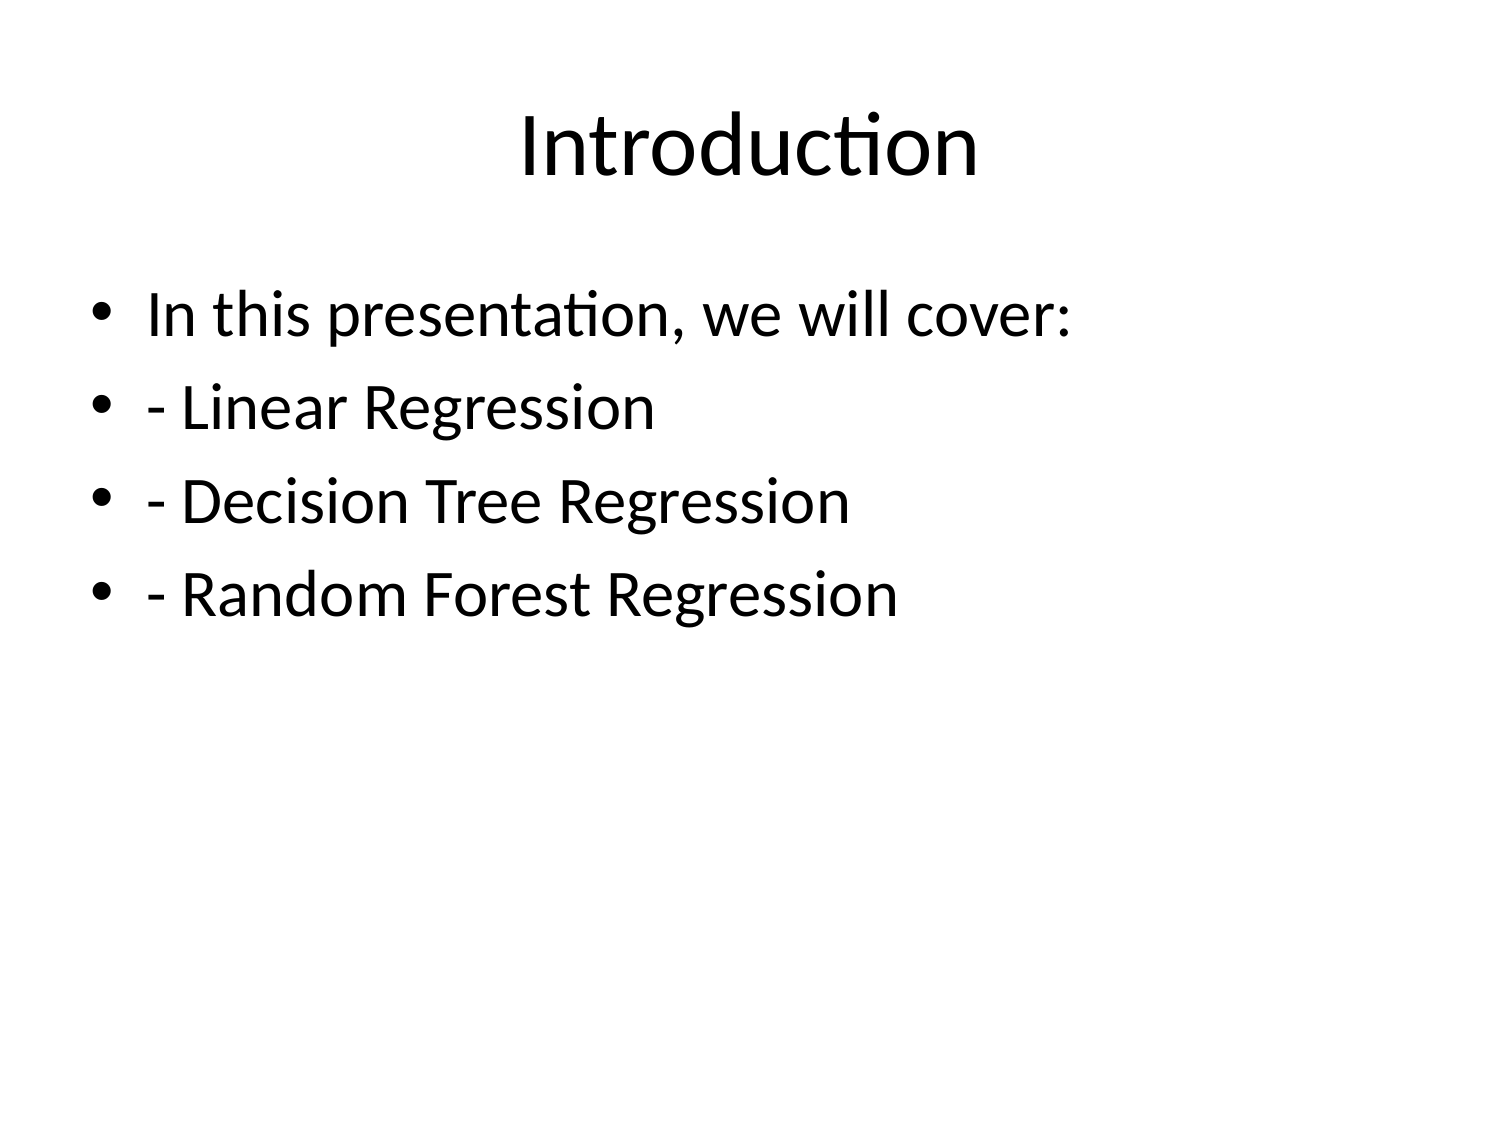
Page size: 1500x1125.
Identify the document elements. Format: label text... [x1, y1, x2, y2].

list In this presentation, we will cover: - Linear Regression - Decision Tree Regression - Random Forest Regression [75, 262, 1425, 1005]
title Introduction [75, 45, 1425, 233]
